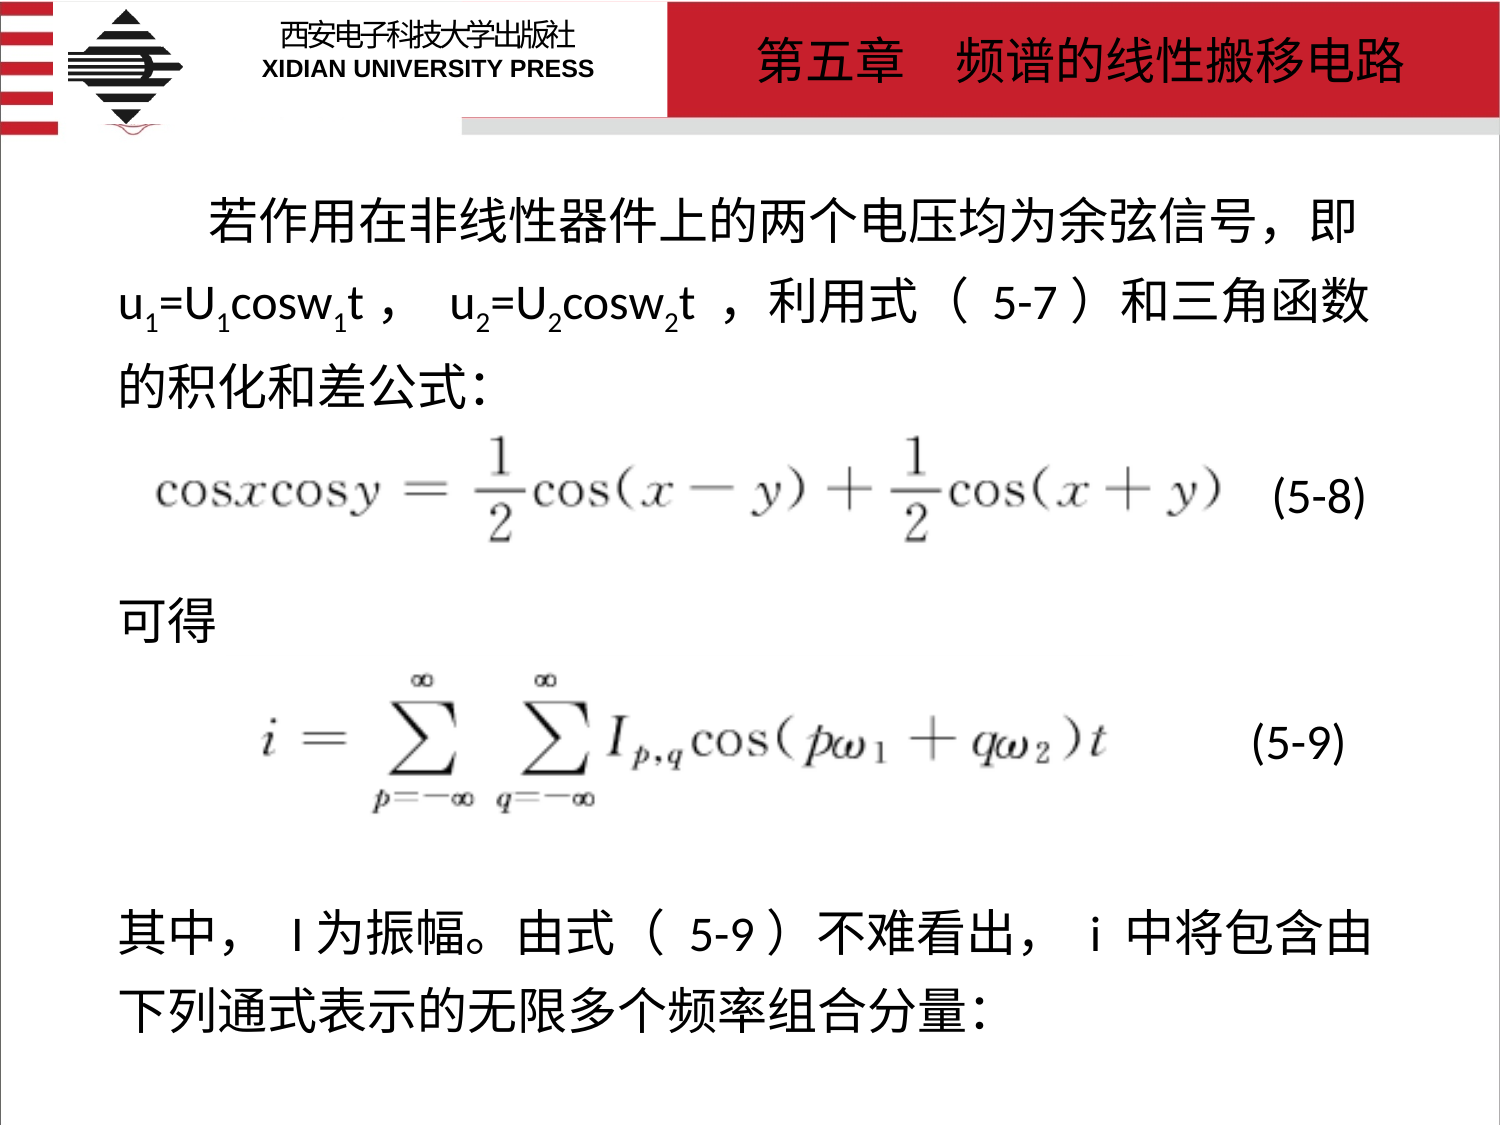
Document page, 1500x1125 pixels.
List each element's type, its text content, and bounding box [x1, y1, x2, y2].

picture [0, 1, 1500, 1125]
text_box (5-9) [1235, 701, 1362, 777]
text_box (5-8) [1256, 456, 1383, 532]
title 若作用在非线性器件上的两个电压均为余弦信号，即 u1=U1cosw1t， u2=U2cosw2t ，利用式（ 5-7）和三角函数的积化和差公式： 可得 其中， I为振幅。由式（ 5-9）不难看出， i 中将包含由下列通式表示的无限多个频率组合分量： [103, 163, 1397, 1019]
